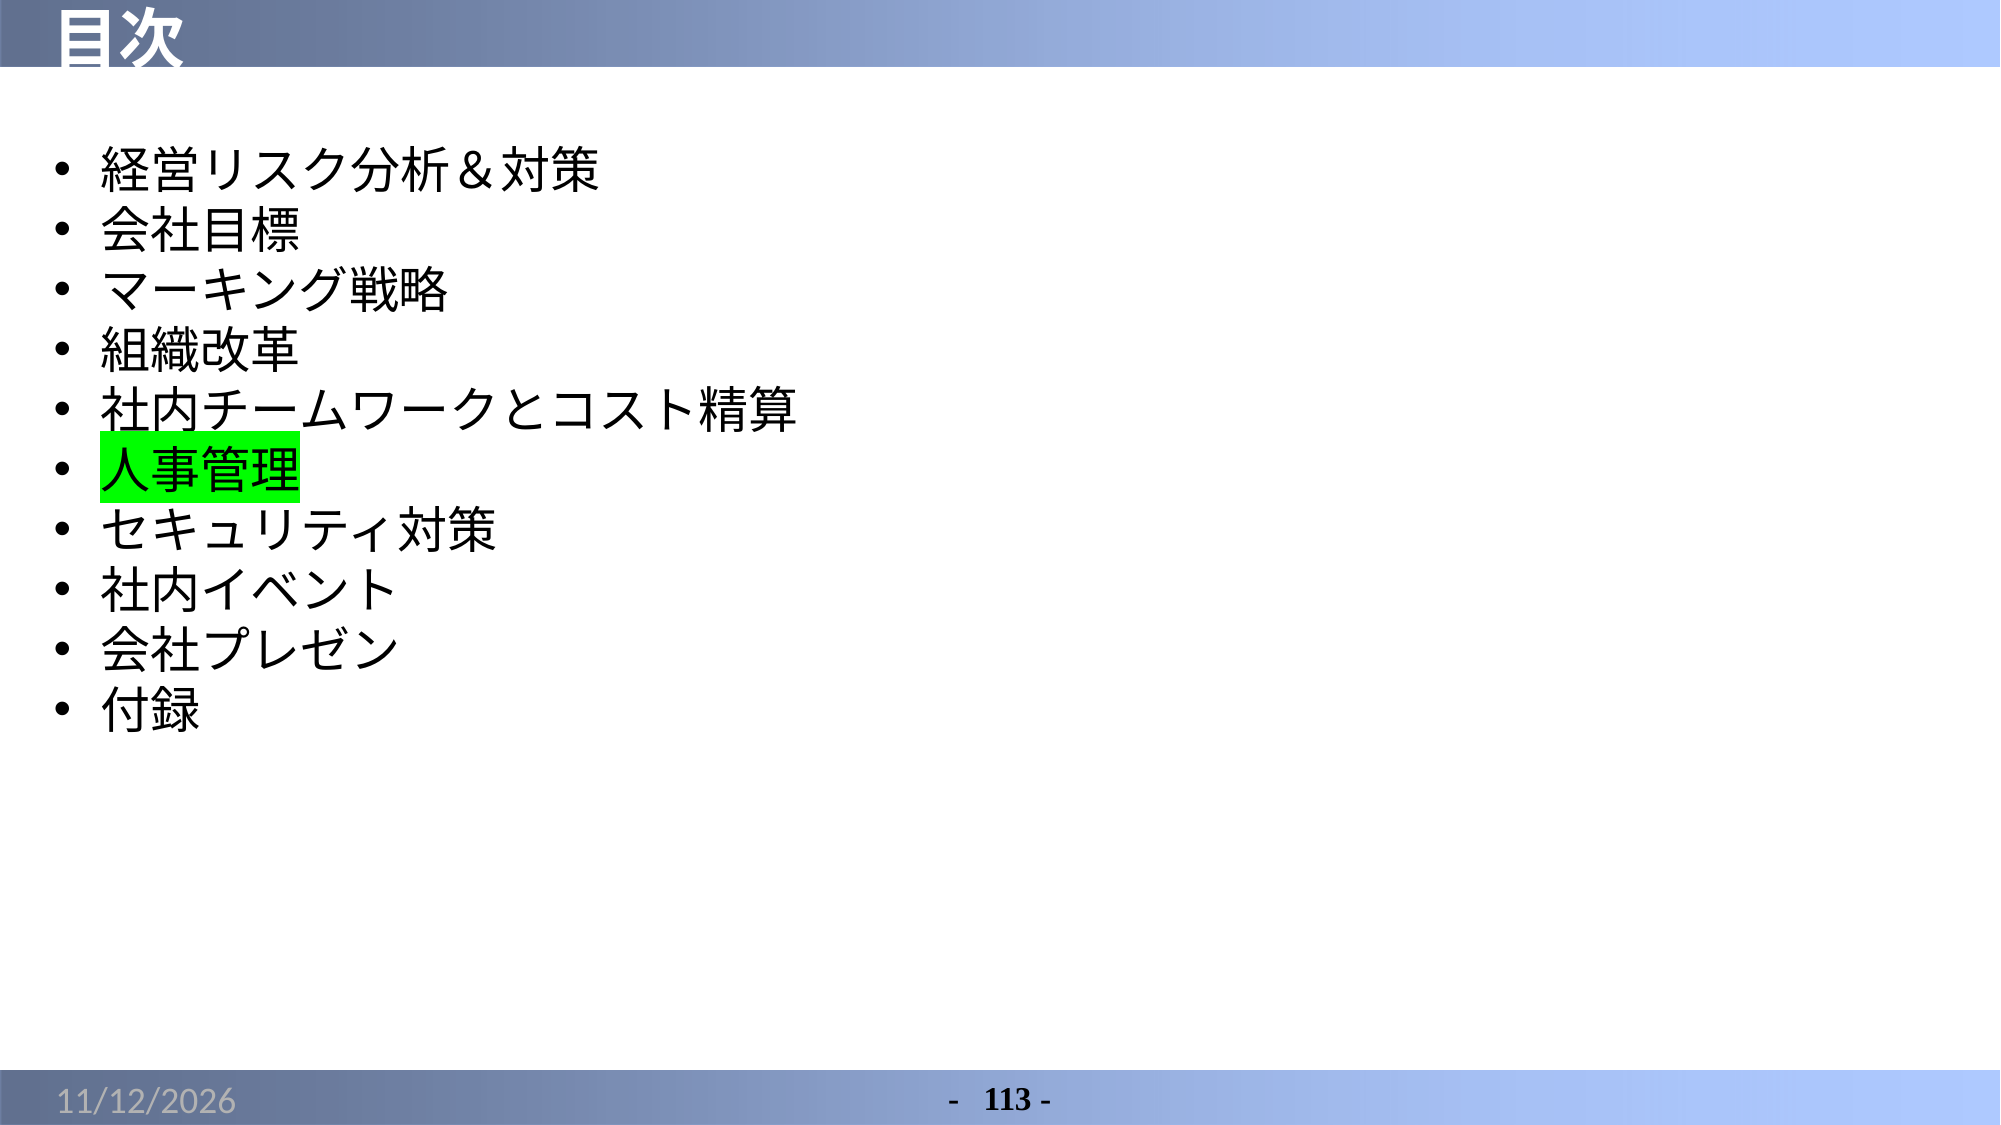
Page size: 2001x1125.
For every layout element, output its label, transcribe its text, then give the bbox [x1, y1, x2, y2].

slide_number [55, 1076, 516, 1122]
list 経営リスク分析＆対策 会社目標 マーキング戦略 組織改革 社内チームワークとコスト精算 人事管理 セキュリティ対策 社内イベント 会社プレゼン 付録 [53, 138, 1947, 805]
title 目次 [52, 0, 1946, 71]
slide_number - 113 - [934, 1078, 1063, 1117]
